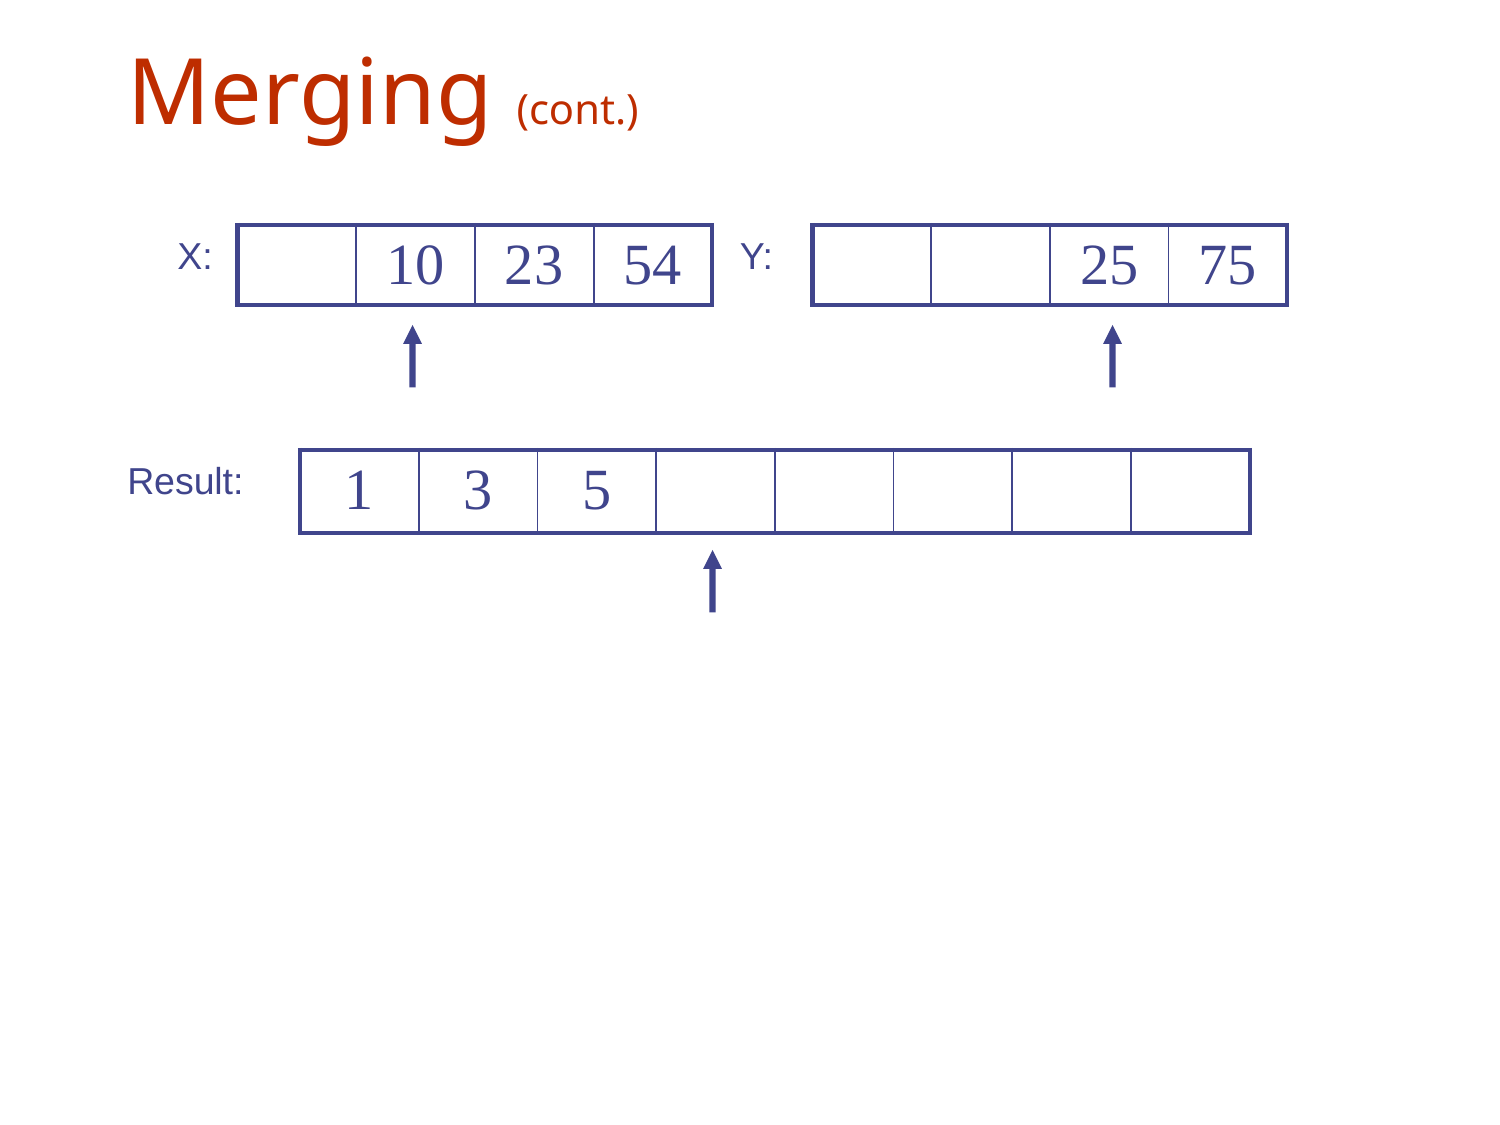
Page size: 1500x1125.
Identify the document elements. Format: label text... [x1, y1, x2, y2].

text_box [406, 324, 419, 388]
table_header [932, 227, 1049, 303]
table_header 3 [420, 452, 537, 531]
table_header 23 [476, 227, 593, 303]
table_header [894, 452, 1011, 531]
table_header 5 [538, 452, 655, 531]
table_header [815, 227, 930, 303]
table_header [776, 452, 893, 531]
text_box [706, 549, 719, 613]
text_box Result: [112, 449, 288, 510]
table_header [240, 227, 355, 303]
table_header [1132, 452, 1248, 531]
table_header 54 [595, 227, 710, 303]
table_header 25 [1051, 227, 1168, 303]
table_header 1 [302, 452, 418, 531]
text_box [1106, 324, 1119, 388]
table_header 75 [1169, 227, 1285, 303]
text_box Y: [724, 224, 813, 285]
title Merging (cont.) [112, 24, 1388, 151]
table_header 10 [357, 227, 474, 303]
table_header [657, 452, 774, 531]
table_header [1013, 452, 1130, 531]
text_box X: [162, 224, 250, 285]
